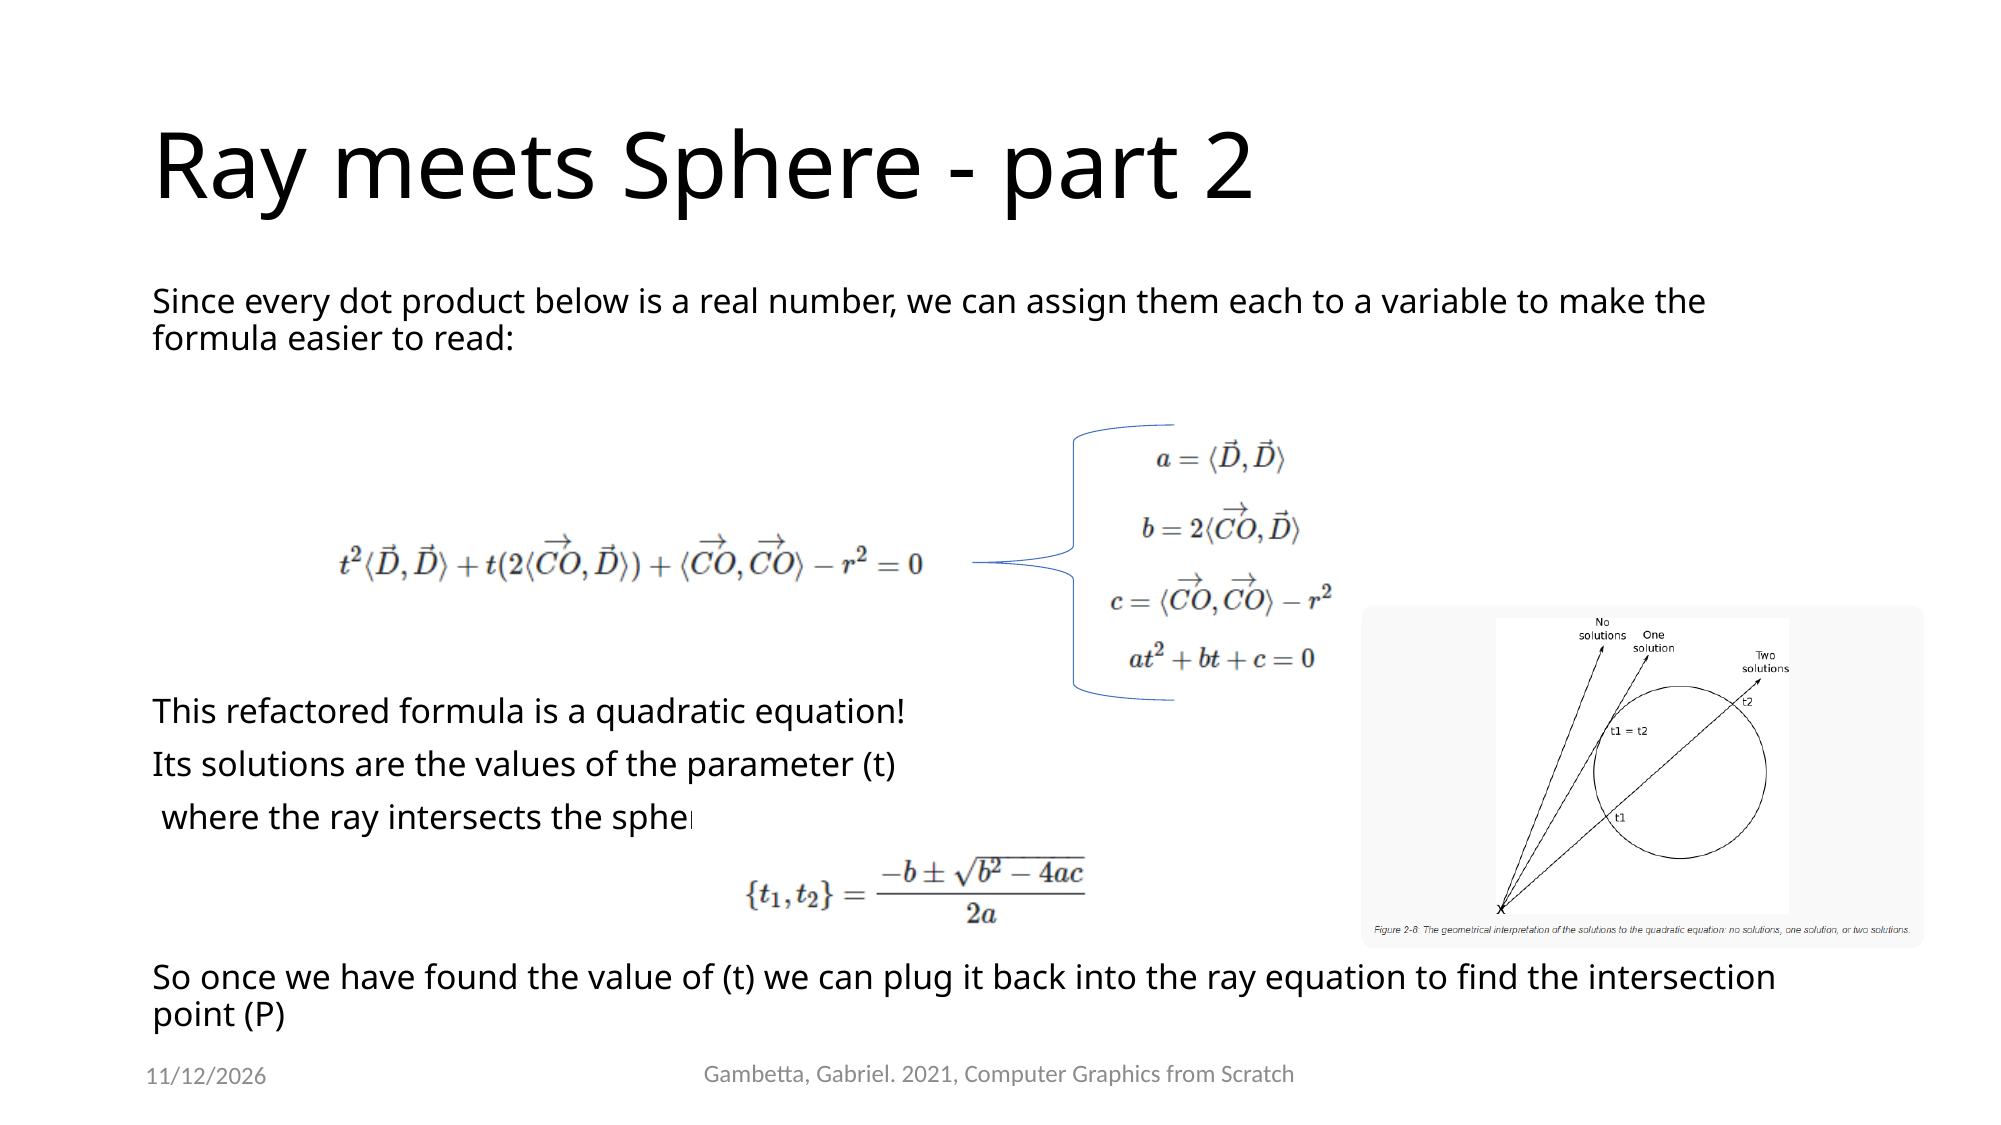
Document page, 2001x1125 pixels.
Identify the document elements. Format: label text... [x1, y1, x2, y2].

picture [316, 508, 964, 599]
title Ray meets Sphere - part 2 [137, 59, 1863, 278]
picture [692, 802, 1184, 950]
text_box [1086, 692, 1175, 701]
list Since every dot product below is a real number, we can assign them each to a variable to make the formula easier to read: This refactored formula is a quadratic equation! Its solutions are the values of the parameter (t) where the ray intersects the sphere. So once we have found the value of (t) we can plug it back into the ray equation to find the intersection point (P) [137, 277, 1854, 1043]
picture [1073, 416, 1945, 948]
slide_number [130, 1044, 581, 1105]
text_box [972, 441, 1073, 684]
footer Gambetta, Gabriel. 2021, Computer Graphics from Scratch [662, 1043, 1338, 1103]
